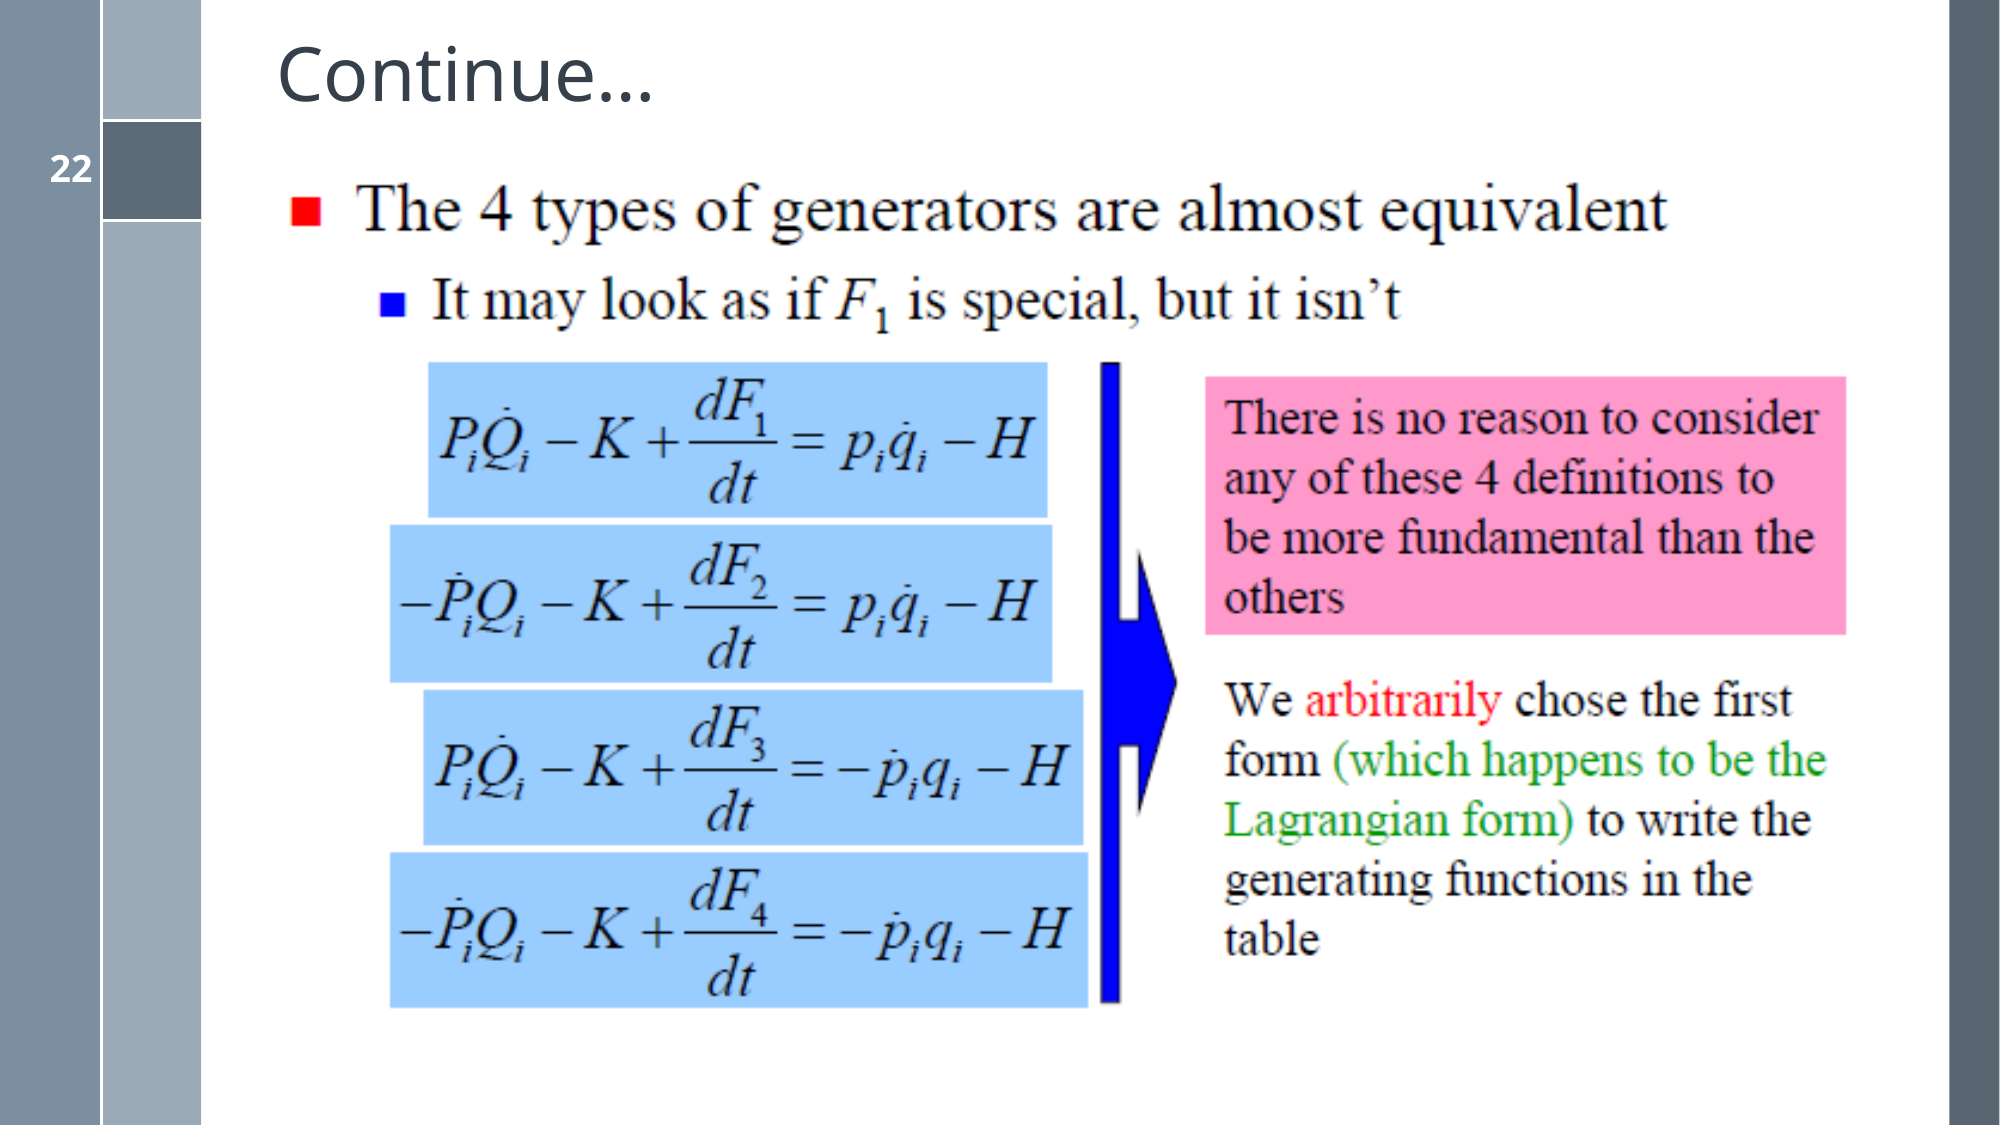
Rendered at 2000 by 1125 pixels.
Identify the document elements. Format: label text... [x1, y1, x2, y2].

picture [209, 162, 1918, 1051]
title Continue… [261, 29, 1867, 125]
